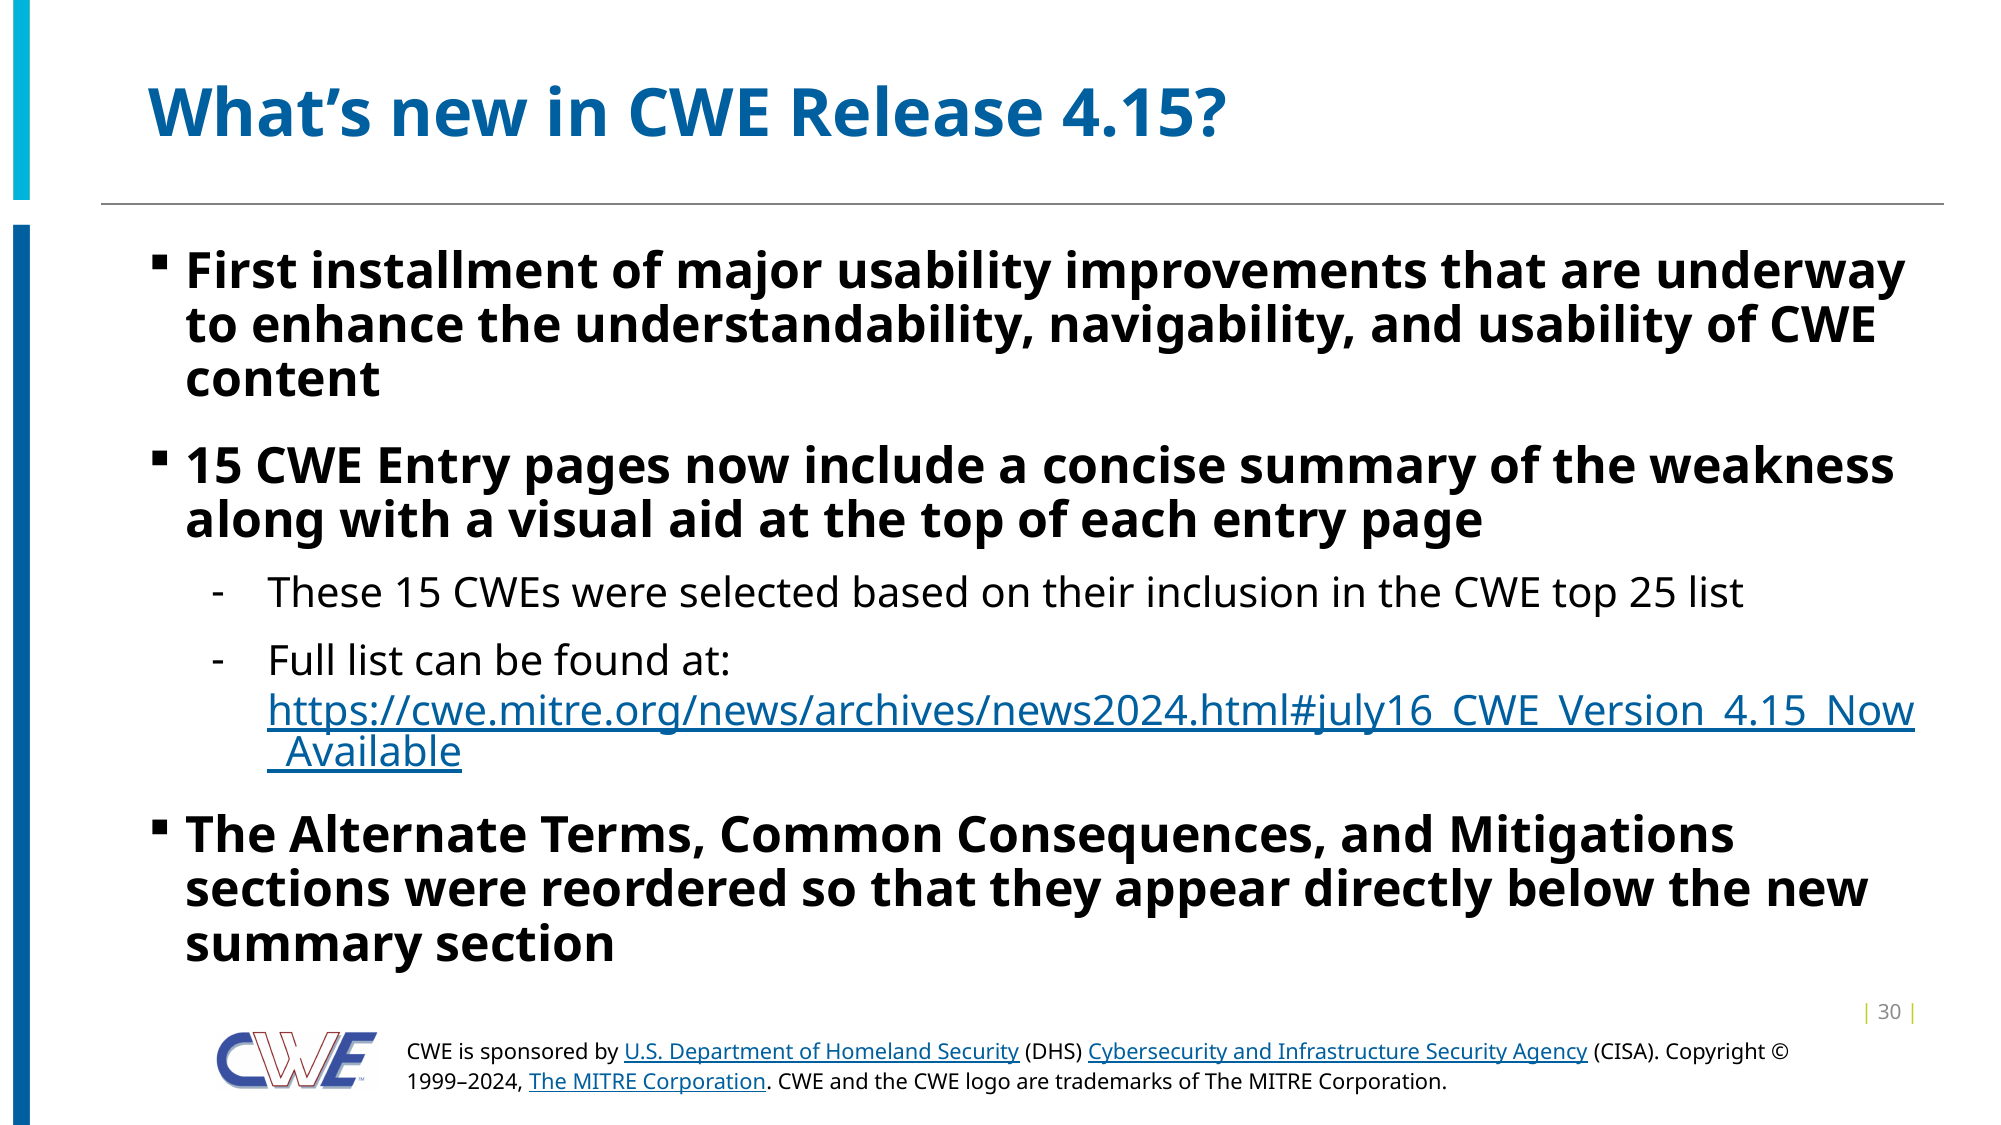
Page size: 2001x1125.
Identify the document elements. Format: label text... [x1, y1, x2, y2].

picture [215, 1030, 379, 1090]
slide_number | 30 | [1824, 1004, 1934, 1035]
title What’s new in CWE Release 4.15? [133, 45, 1664, 188]
list First installment of major usability improvements that are underway to enhance the understandability, navigability, and usability of CWE content 15 CWE Entry pages now include a concise summary of the weakness along with a visual aid at the top of each entry page These 15 CWEs were selected based on their inclusion in the CWE top 25 list Full list can be found at: https://cwe.mitre.org/news/archives/news2024.html#july16_CWE_Version_4.15_Now_Available The Alternate Terms, Common Consequences, and Mitigations sections were reordered so that they appear directly below the new summary section [133, 237, 1934, 991]
